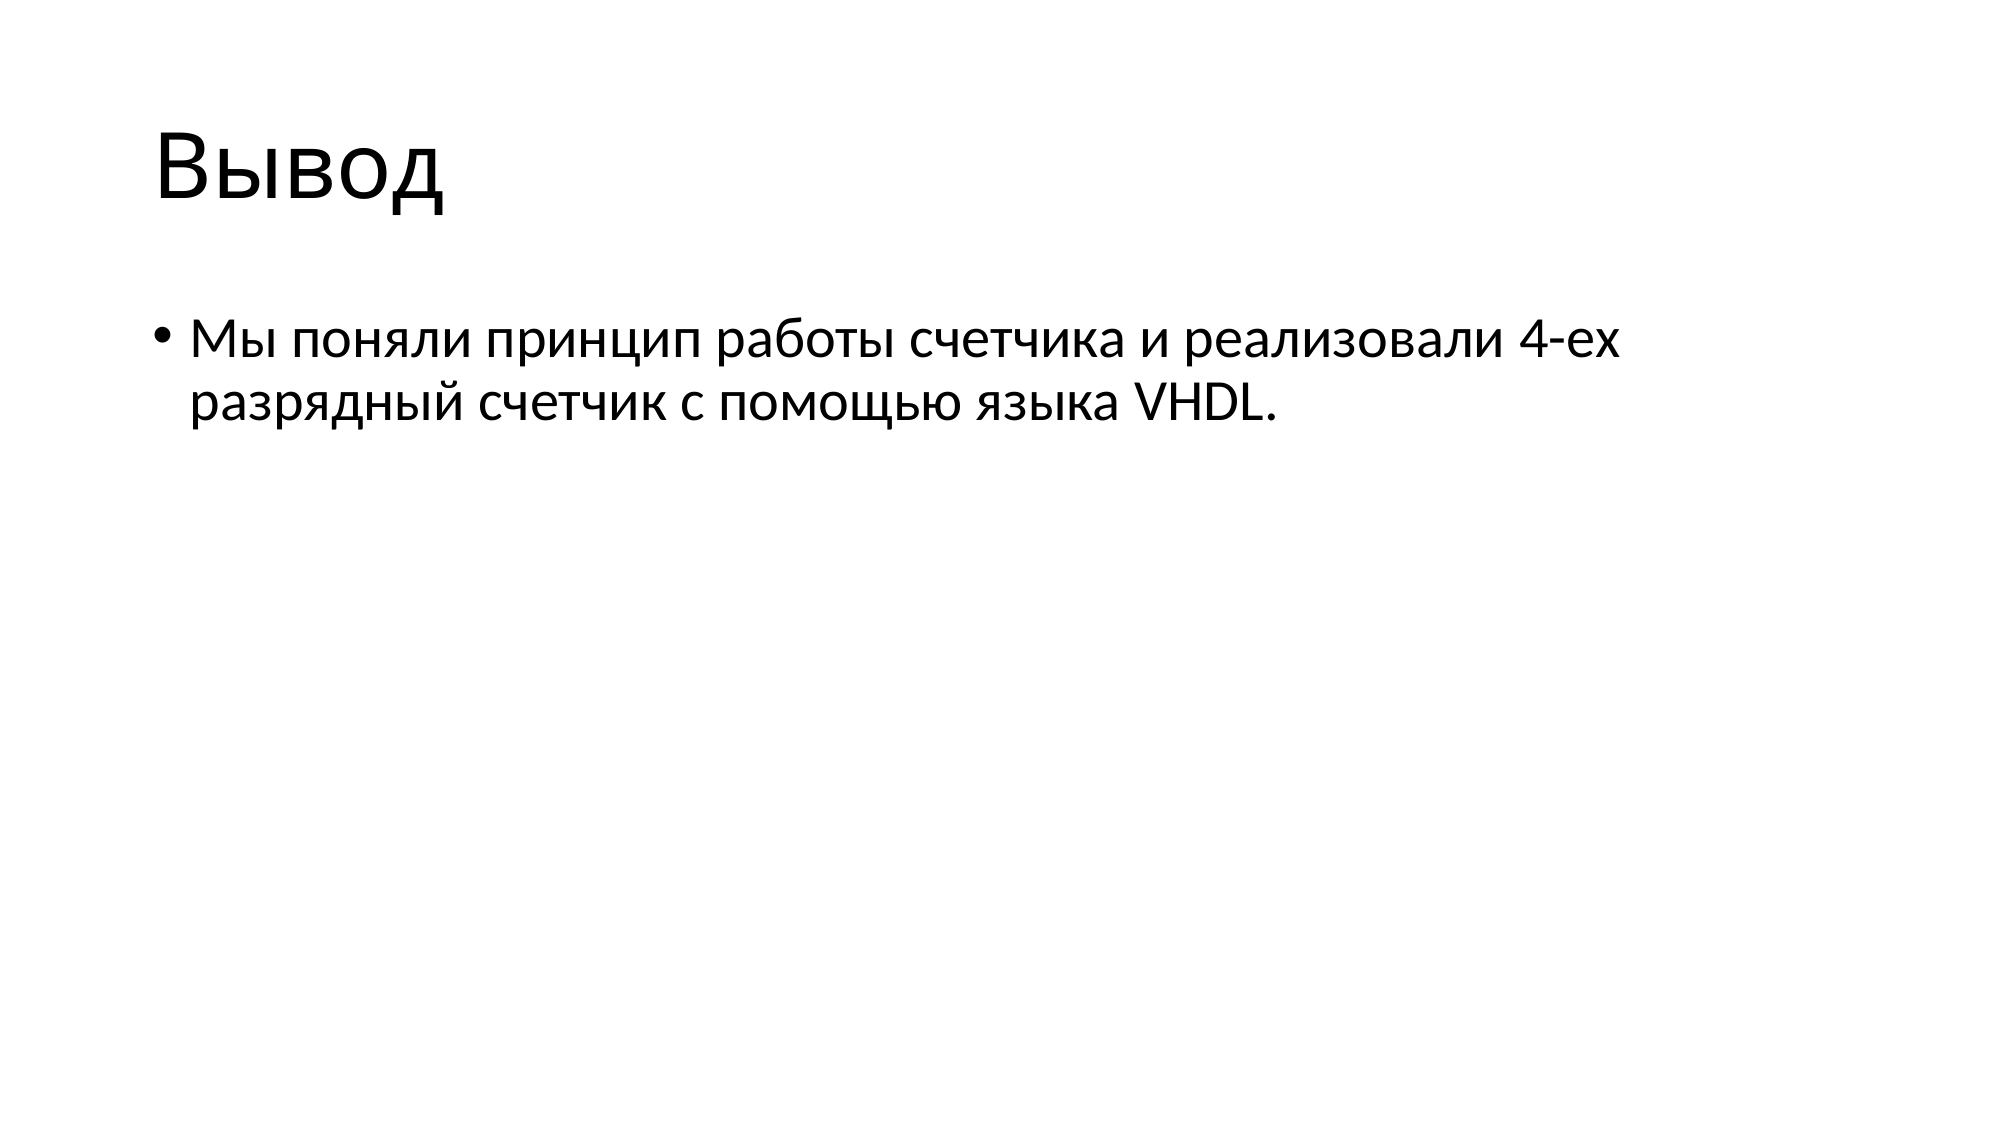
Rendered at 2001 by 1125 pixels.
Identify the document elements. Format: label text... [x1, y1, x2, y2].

list Мы поняли принцип работы счетчика и реализовали 4-ех разрядный счетчик с помощью языка VHDL. [137, 299, 1863, 1014]
title Вывод [137, 59, 1863, 278]
